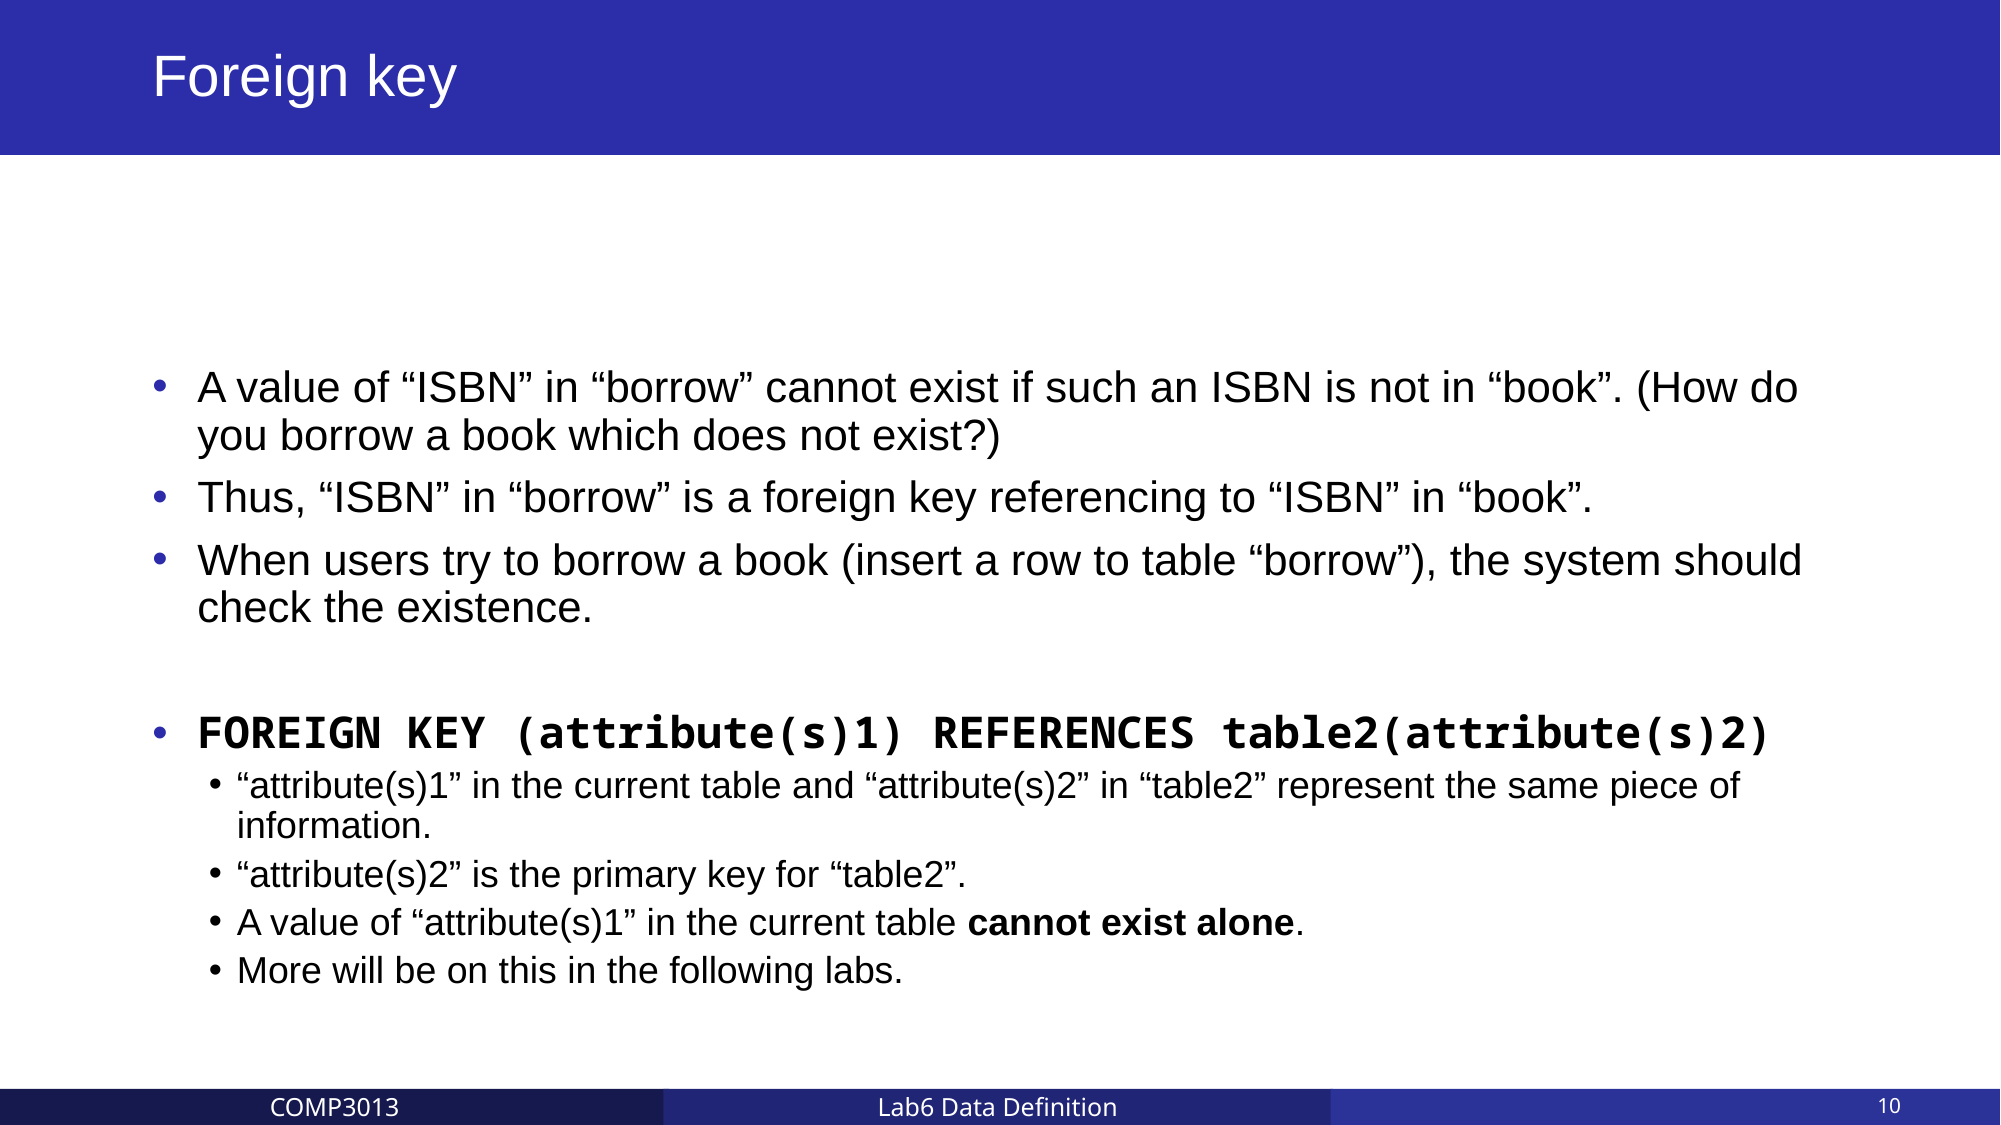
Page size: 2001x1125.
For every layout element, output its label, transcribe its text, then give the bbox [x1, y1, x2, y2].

title Foreign key [137, 7, 1863, 147]
